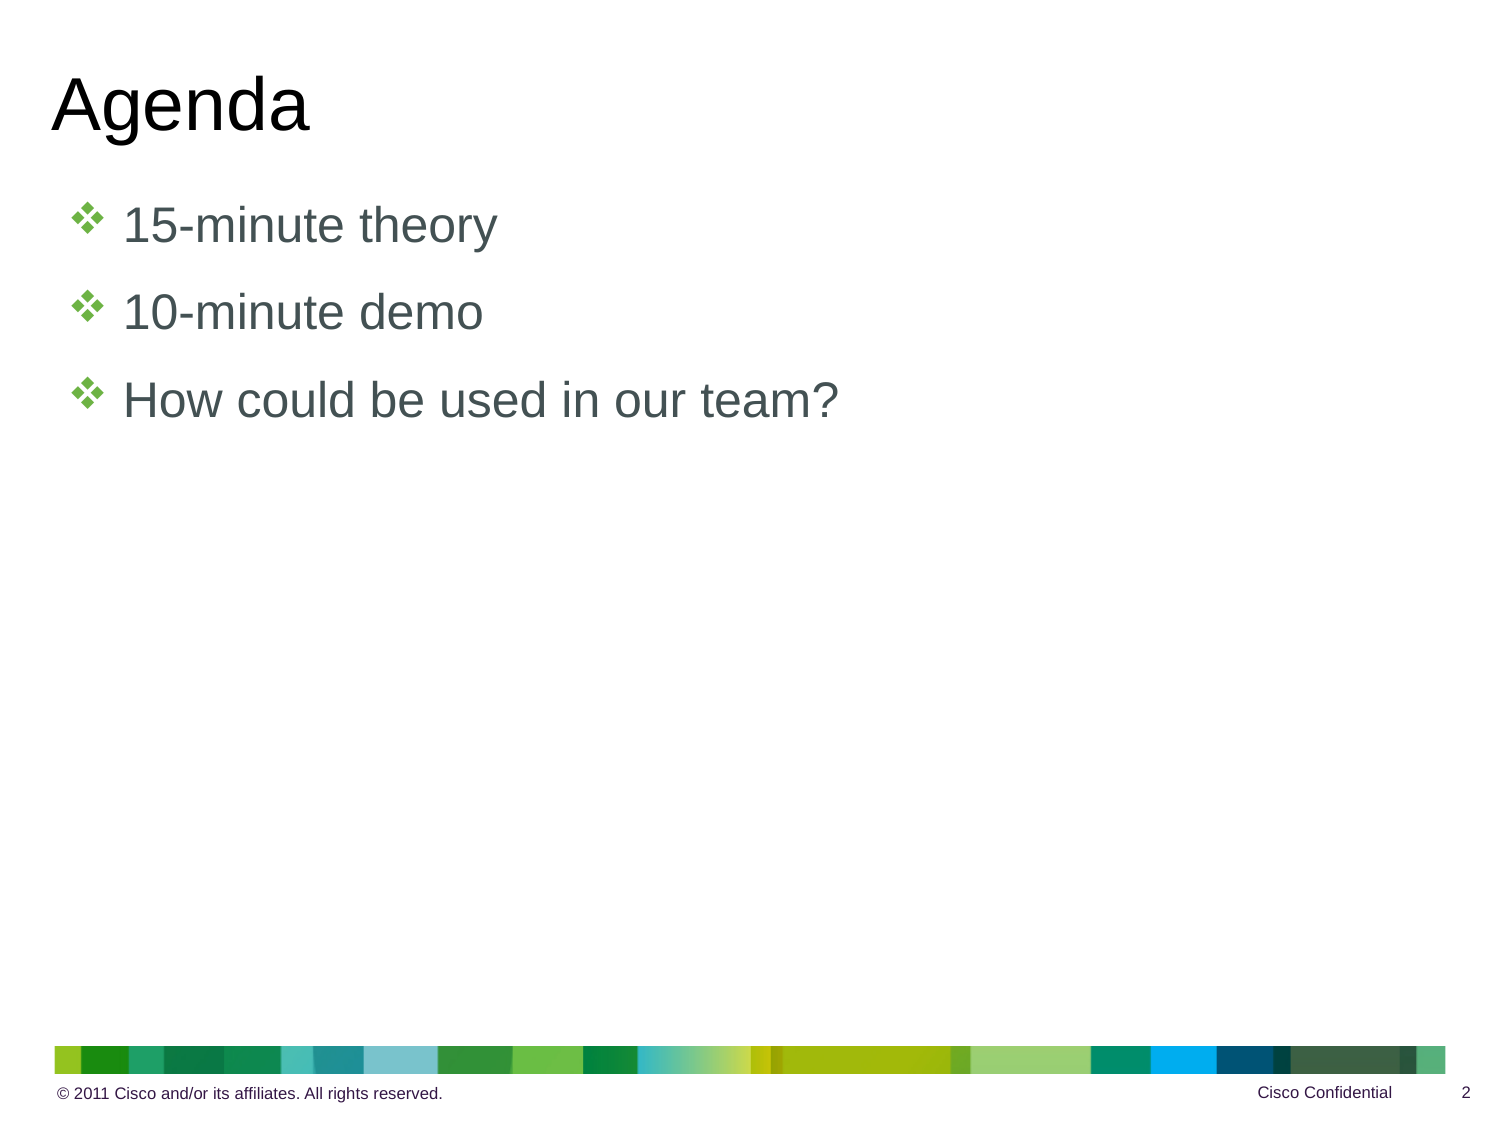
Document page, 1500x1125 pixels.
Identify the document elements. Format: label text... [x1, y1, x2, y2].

list 15-minute theory 10-minute demo How could be used in our team? [52, 188, 1445, 1024]
picture [1274, 1046, 1446, 1074]
title Agenda [37, 14, 1446, 153]
picture [54, 1046, 1150, 1074]
